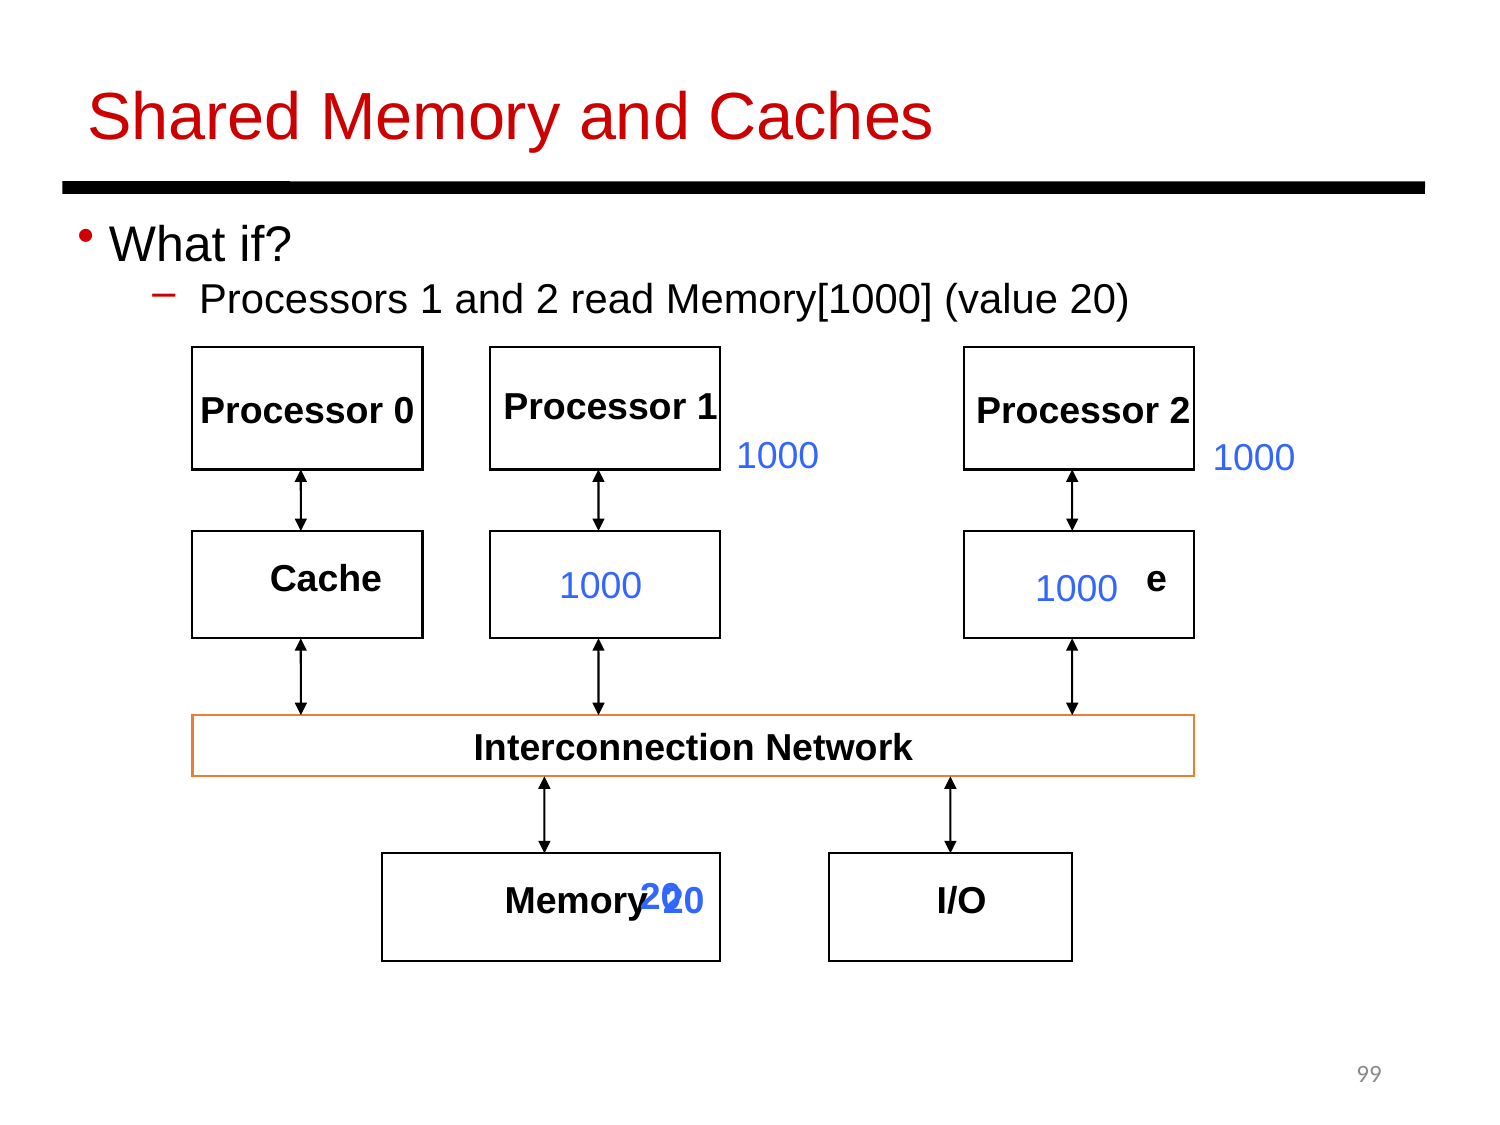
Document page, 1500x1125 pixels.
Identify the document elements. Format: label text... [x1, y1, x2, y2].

text_box 1000 [1208, 425, 1346, 486]
slide_number 99 [1059, 1042, 1397, 1103]
text_box What if? Processors 1 and 2 read Memory[1000] (value 20) [62, 204, 1455, 329]
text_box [184, 346, 1208, 963]
text_box Shared Memory and Caches [72, 65, 1311, 160]
